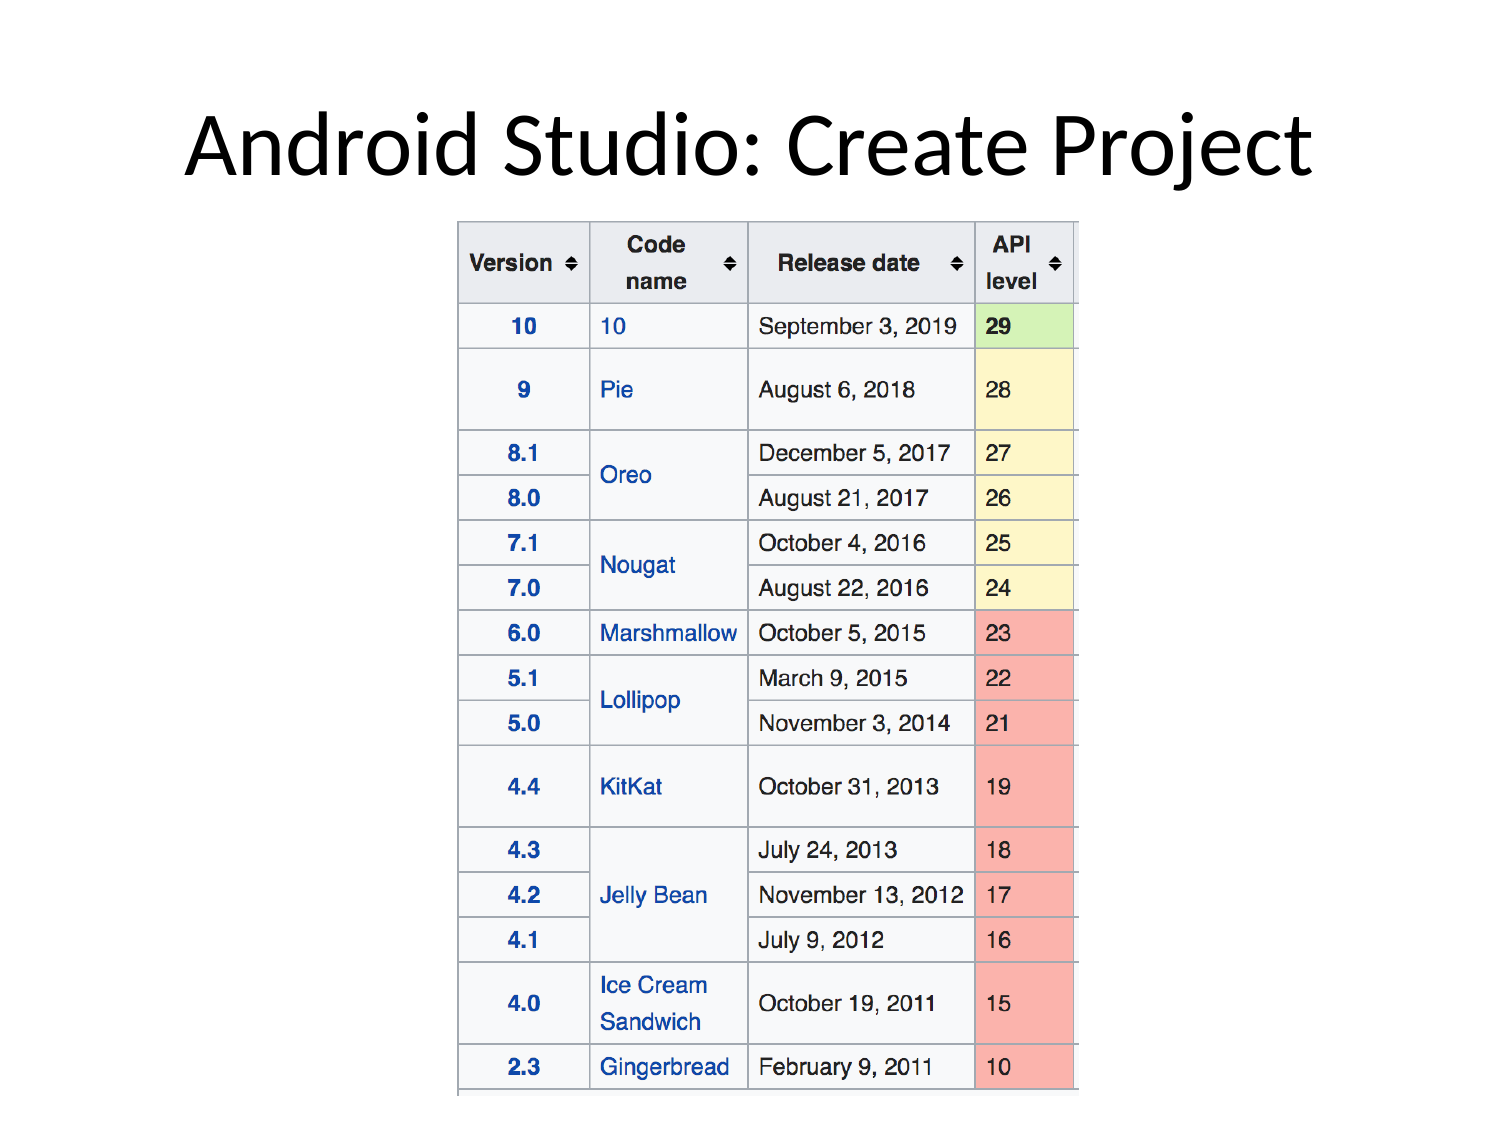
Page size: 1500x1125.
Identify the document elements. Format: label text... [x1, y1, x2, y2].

picture [449, 212, 1079, 1096]
title Android Studio: Create Project [75, 45, 1425, 233]
